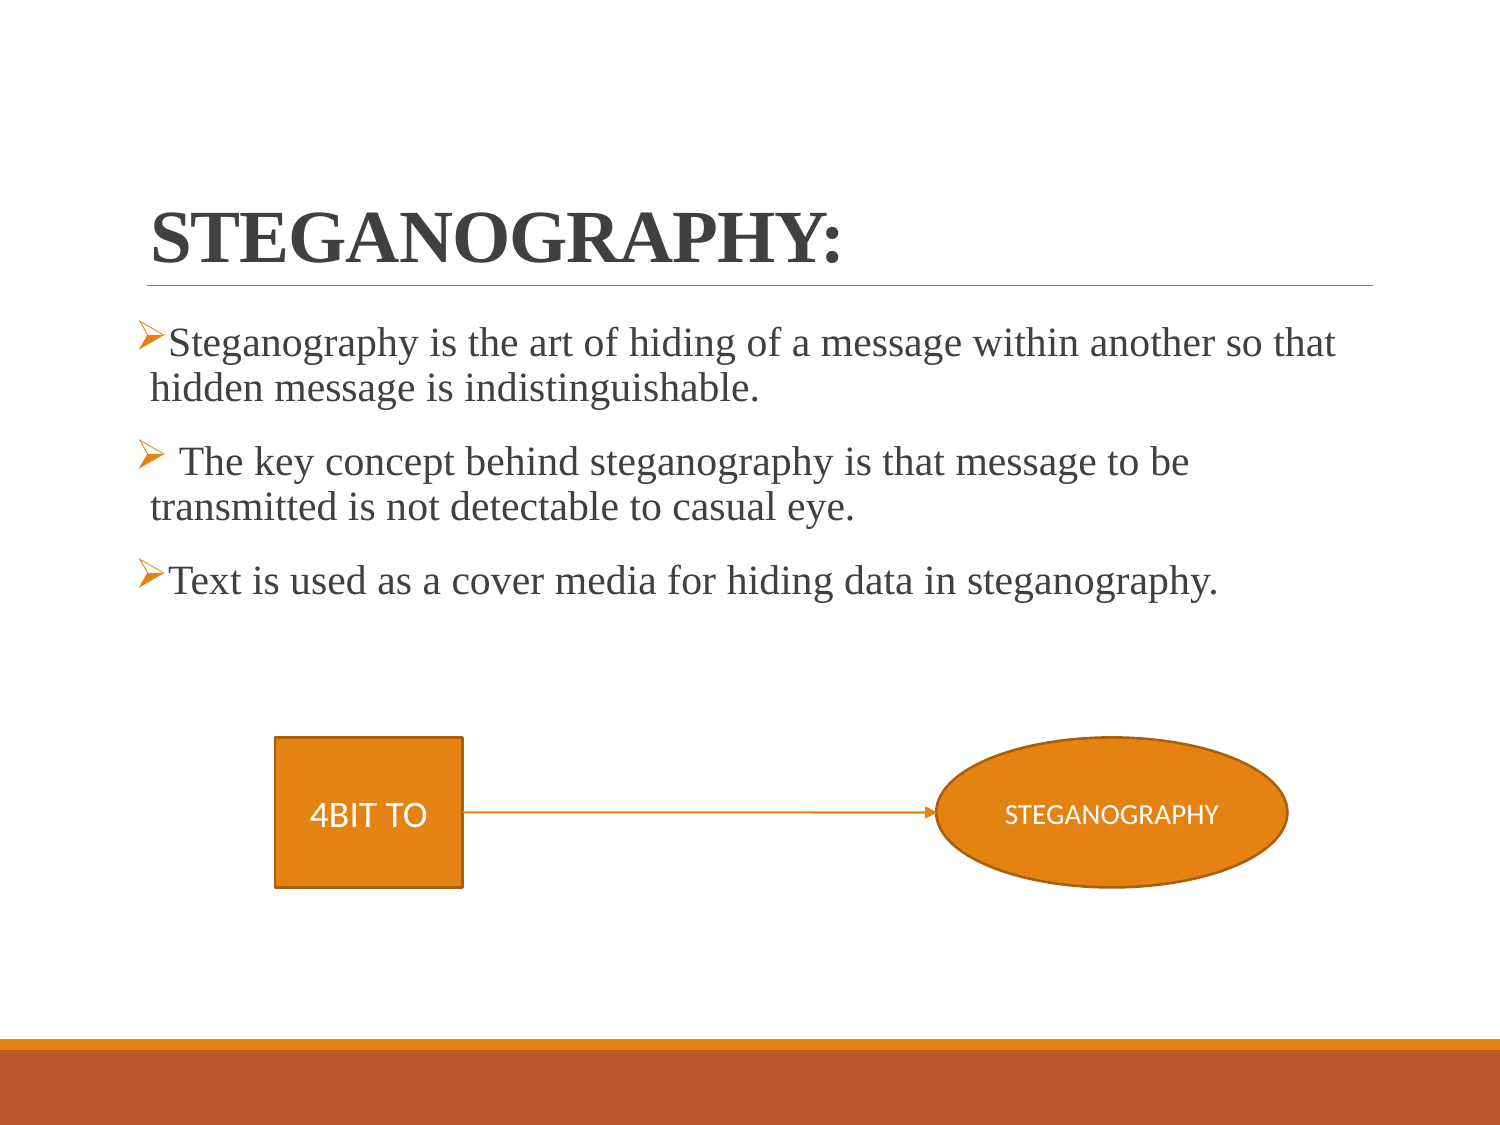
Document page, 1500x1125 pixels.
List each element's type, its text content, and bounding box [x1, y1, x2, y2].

list Steganography is the art of hiding of a message within another so that hidden message is indistinguishable. The key concept behind steganography is that message to be transmitted is not detectable to casual eye. Text is used as a cover media for hiding data in steganography. [135, 312, 1373, 973]
title STEGANOGRAPHY: [135, 47, 1373, 285]
text_box STEGANOGRAPHY [935, 736, 1289, 889]
text_box 4BIT TO [274, 736, 464, 889]
